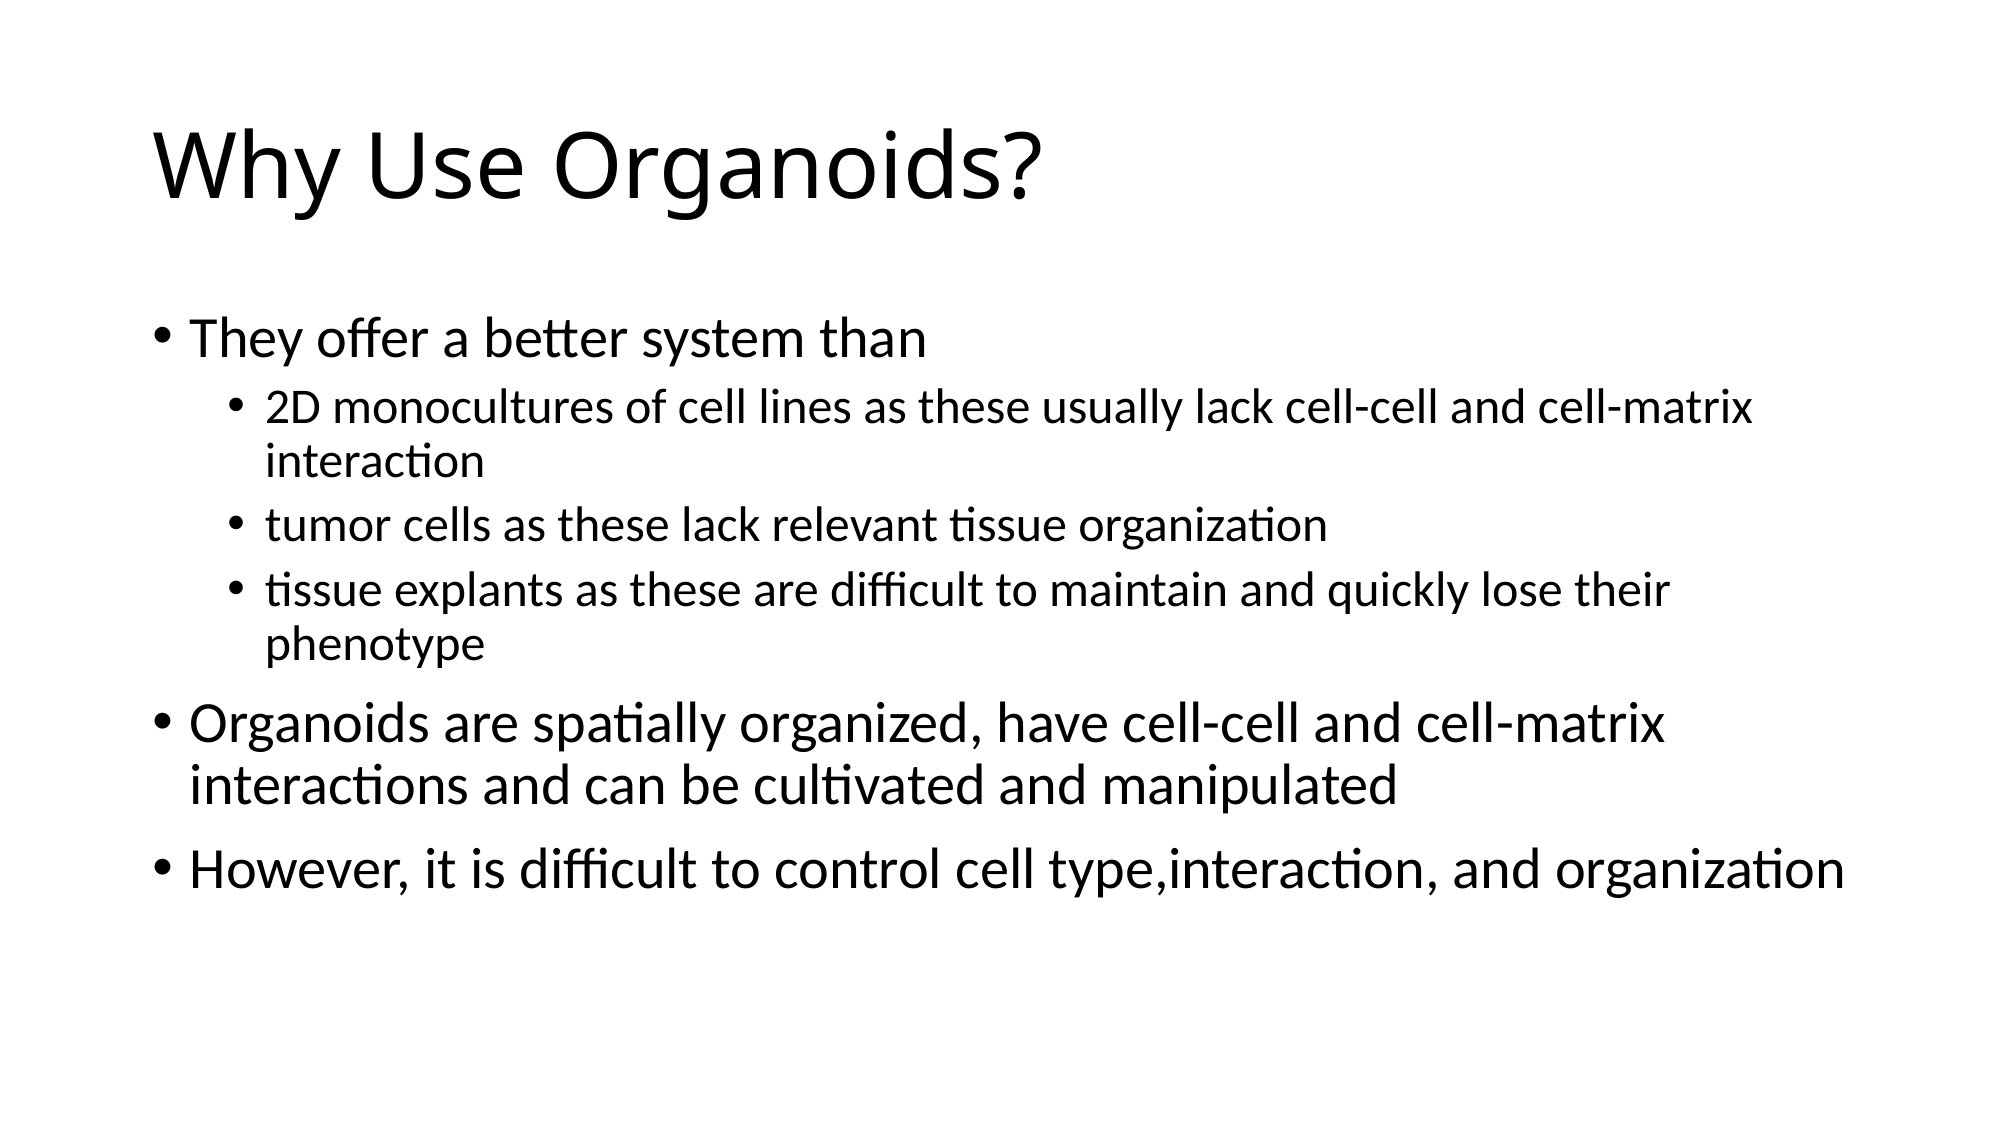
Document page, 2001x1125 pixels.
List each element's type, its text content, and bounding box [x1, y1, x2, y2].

title Why Use Organoids? [137, 59, 1863, 278]
list They offer a better system than 2D monocultures of cell lines as these usually lack cell-cell and cell-matrix interaction tumor cells as these lack relevant tissue organization tissue explants as these are difficult to maintain and quickly lose their phenotype Organoids are spatially organized, have cell-cell and cell-matrix interactions and can be cultivated and manipulated However, it is difficult to control cell type,interaction, and organization [137, 299, 1863, 1014]
